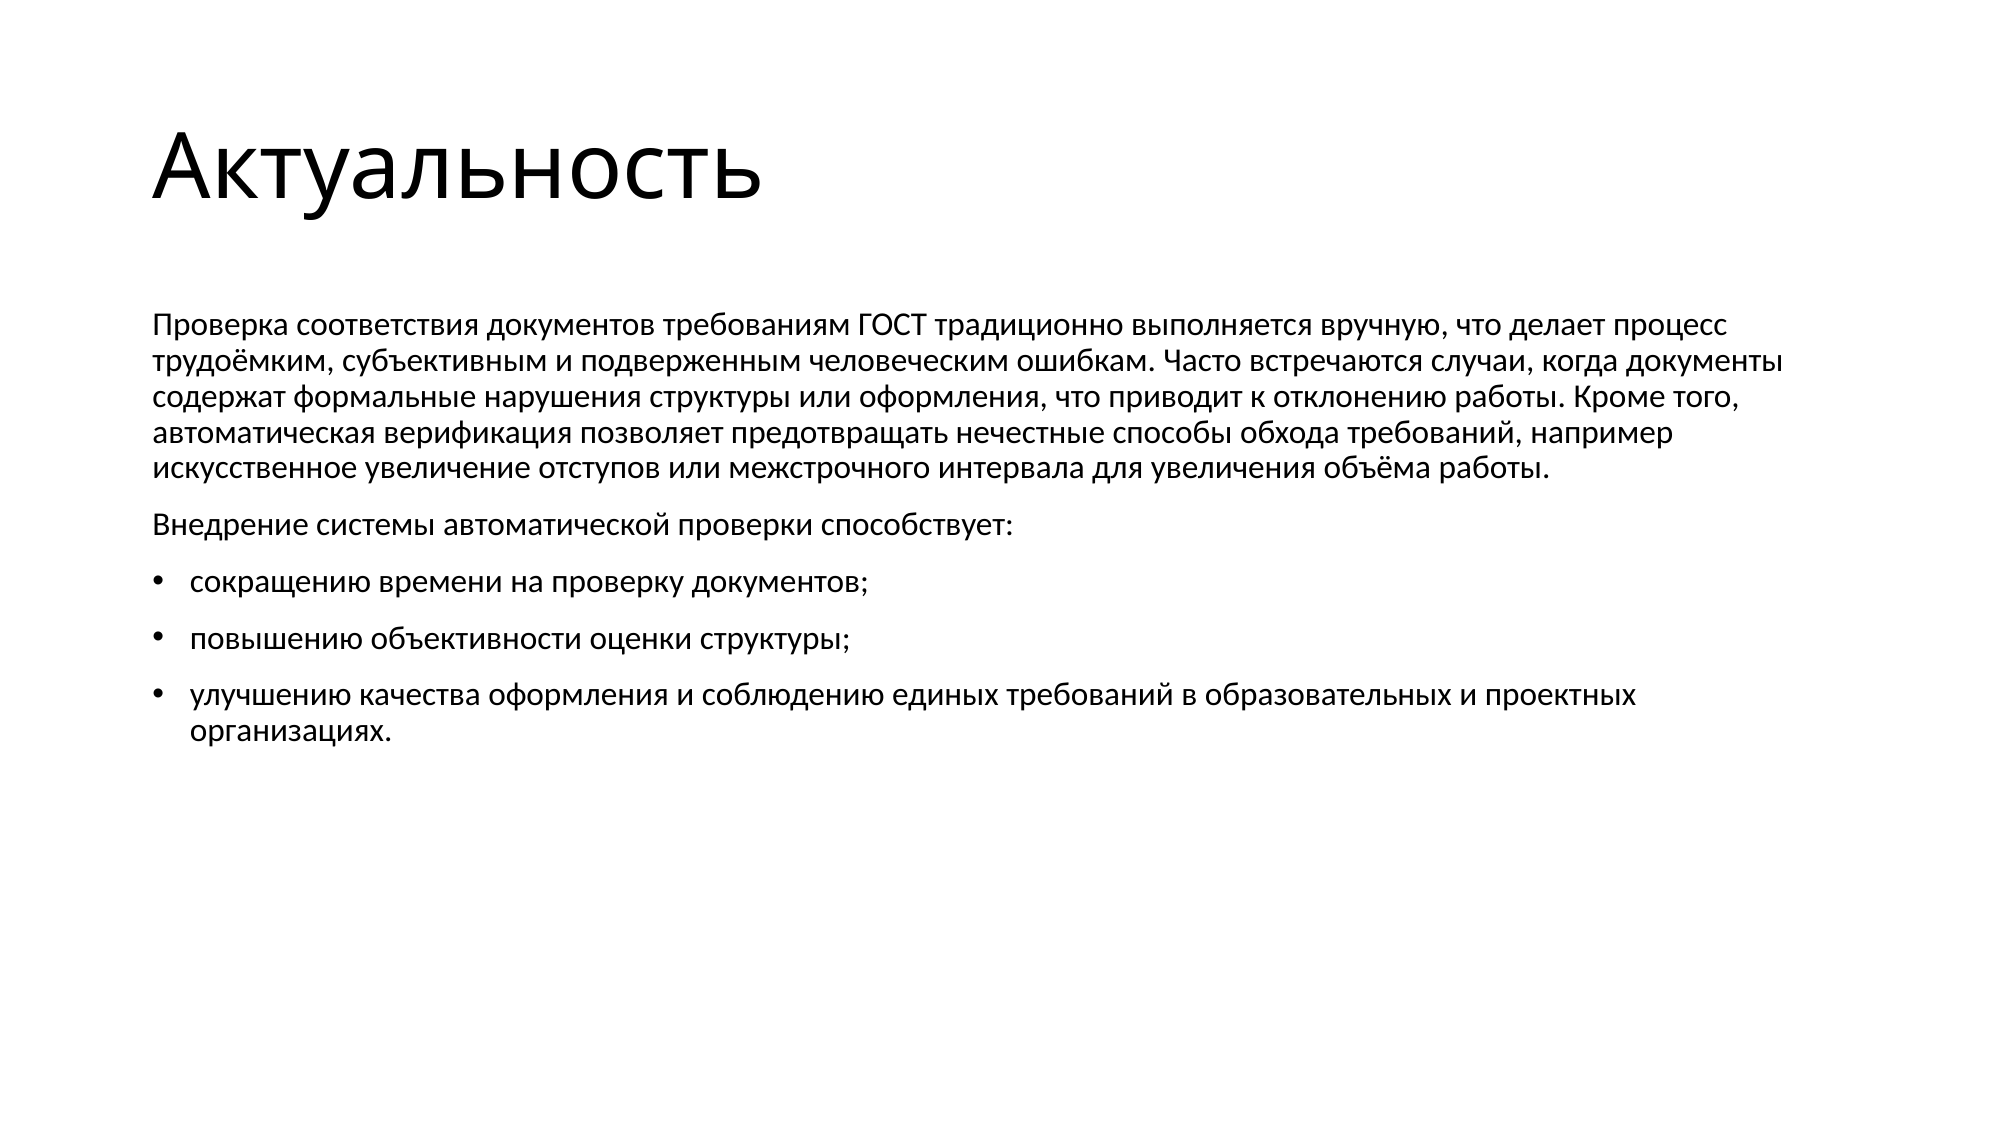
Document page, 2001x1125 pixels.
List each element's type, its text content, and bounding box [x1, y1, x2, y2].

title Актуальность [137, 59, 1863, 278]
list Проверка соответствия документов требованиям ГОСТ традиционно выполняется вручную, что делает процесс трудоёмким, субъективным и подверженным человеческим ошибкам. Часто встречаются случаи, когда документы содержат формальные нарушения структуры или оформления, что приводит к отклонению работы. Кроме того, автоматическая верификация позволяет предотвращать нечестные способы обхода требований, например искусственное увеличение отступов или межстрочного интервала для увеличения объёма работы. Внедрение системы автоматической проверки способствует: сокращению времени на проверку документов; повышению объективности оценки структуры; улучшению качества оформления и соблюдению единых требований в образовательных и проектных организациях. [137, 299, 1863, 1014]
